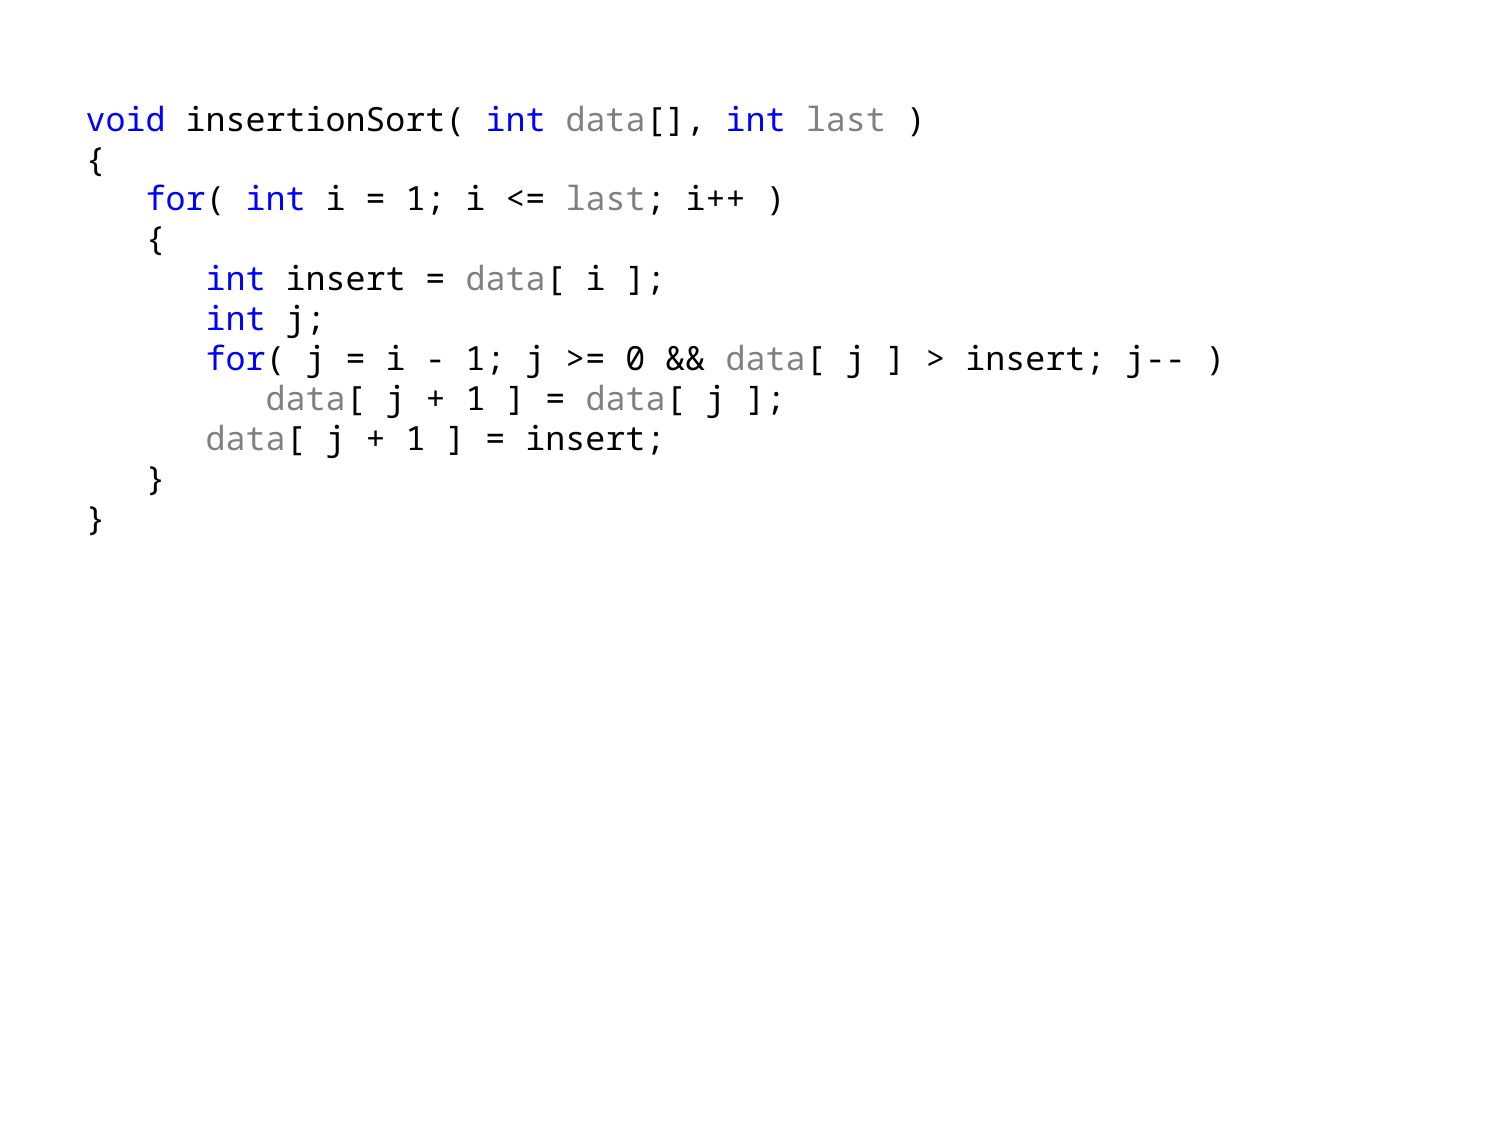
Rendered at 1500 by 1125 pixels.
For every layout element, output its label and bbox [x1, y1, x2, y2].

list [70, 89, 1430, 1036]
